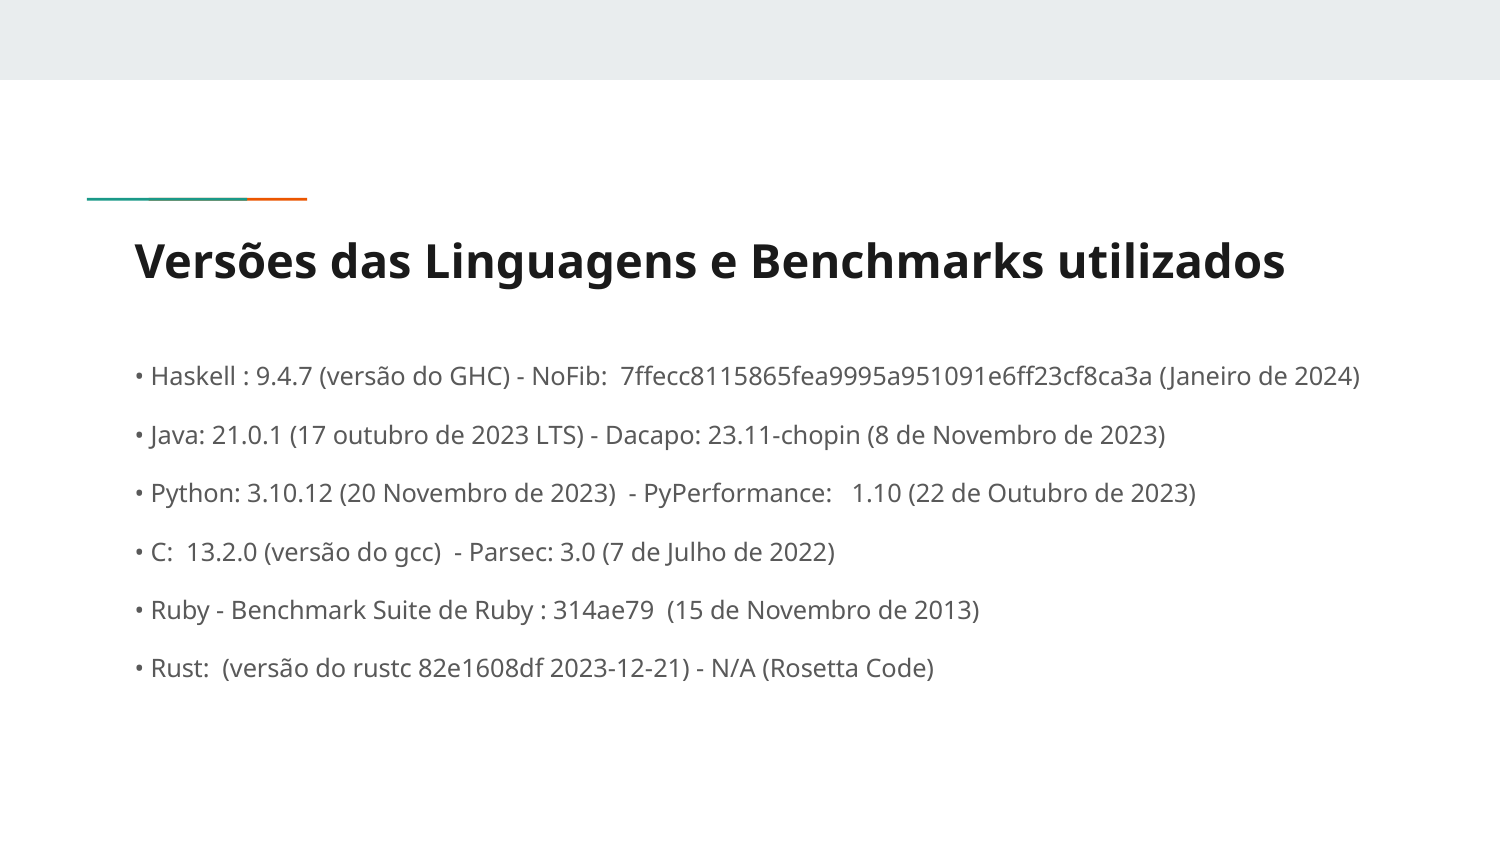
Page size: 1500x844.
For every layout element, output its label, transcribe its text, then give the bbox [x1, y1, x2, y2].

title Versões das Linguagens e Benchmarks utilizados [119, 216, 1381, 305]
list • Haskell : 9.4.7 (versão do GHC) - NoFib: 7ffecc8115865fea9995a951091e6ff23cf8ca3a (Janeiro de 2024) • Java: 21.0.1 (17 outubro de 2023 LTS) - Dacapo: 23.11-chopin (8 de Novembro de 2023) • Python: 3.10.12 (20 Novembro de 2023) - PyPerformance: 1.10 (22 de Outubro de 2023) • C: 13.2.0 (versão do gcc) - Parsec: 3.0 (7 de Julho de 2022) • Ruby - Benchmark Suite de Ruby : 314ae79 (15 de Novembro de 2013) • Rust: (versão do rustc 82e1608df 2023-12-21) - N/A (Rosetta Code) [119, 341, 1381, 712]
